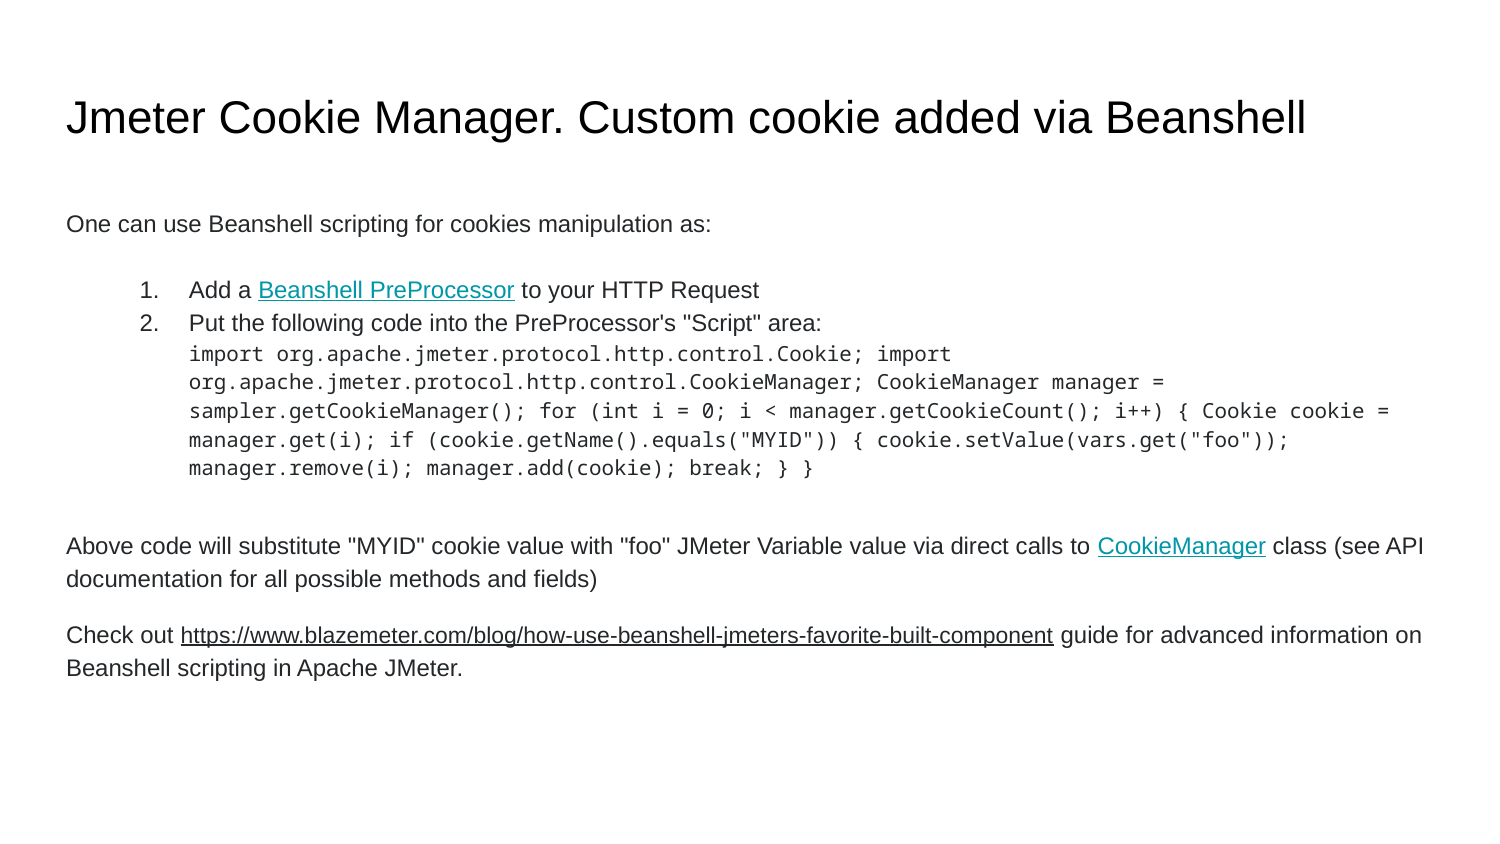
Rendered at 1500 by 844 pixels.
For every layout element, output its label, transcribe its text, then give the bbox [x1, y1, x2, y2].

list One can use Beanshell scripting for cookies manipulation as: Add a Beanshell PreProcessor to your HTTP Request Put the following code into the PreProcessor's "Script" area: import org.apache.jmeter.protocol.http.control.Cookie; import org.apache.jmeter.protocol.http.control.CookieManager; CookieManager manager = sampler.getCookieManager(); for (int i = 0; i < manager.getCookieCount(); i++) { Cookie cookie = manager.get(i); if (cookie.getName().equals("MYID")) { cookie.setValue(vars.get("foo")); manager.remove(i); manager.add(cookie); break; } } Above code will substitute "MYID" cookie value with "foo" JMeter Variable value via direct calls to CookieManager class (see API documentation for all possible methods and fields) Check out https://www.blazemeter.com/blog/how-use-beanshell-jmeters-favorite-built-component guide for advanced information on Beanshell scripting in Apache JMeter. [51, 189, 1449, 750]
title Jmeter Cookie Manager. Custom cookie added via Beanshell [51, 72, 1449, 167]
